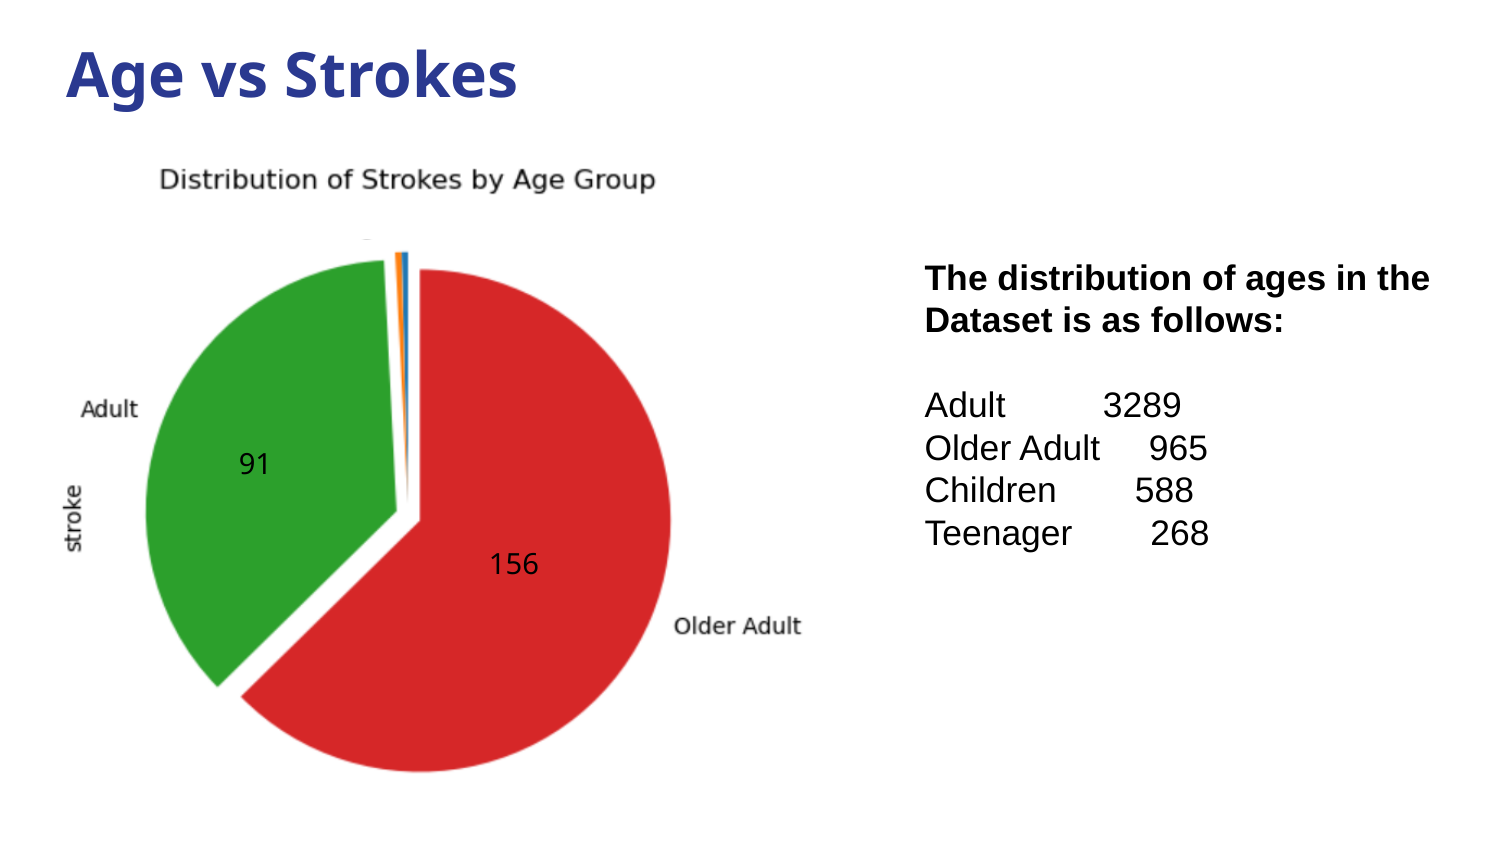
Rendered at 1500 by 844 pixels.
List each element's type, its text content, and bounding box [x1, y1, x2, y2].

title Age vs Strokes [51, 20, 1449, 120]
picture [50, 153, 818, 782]
text_box The distribution of ages in the Dataset is as follows: Adult 3289 Older Adult 965 Children 588 Teenager 268 [909, 239, 1485, 568]
